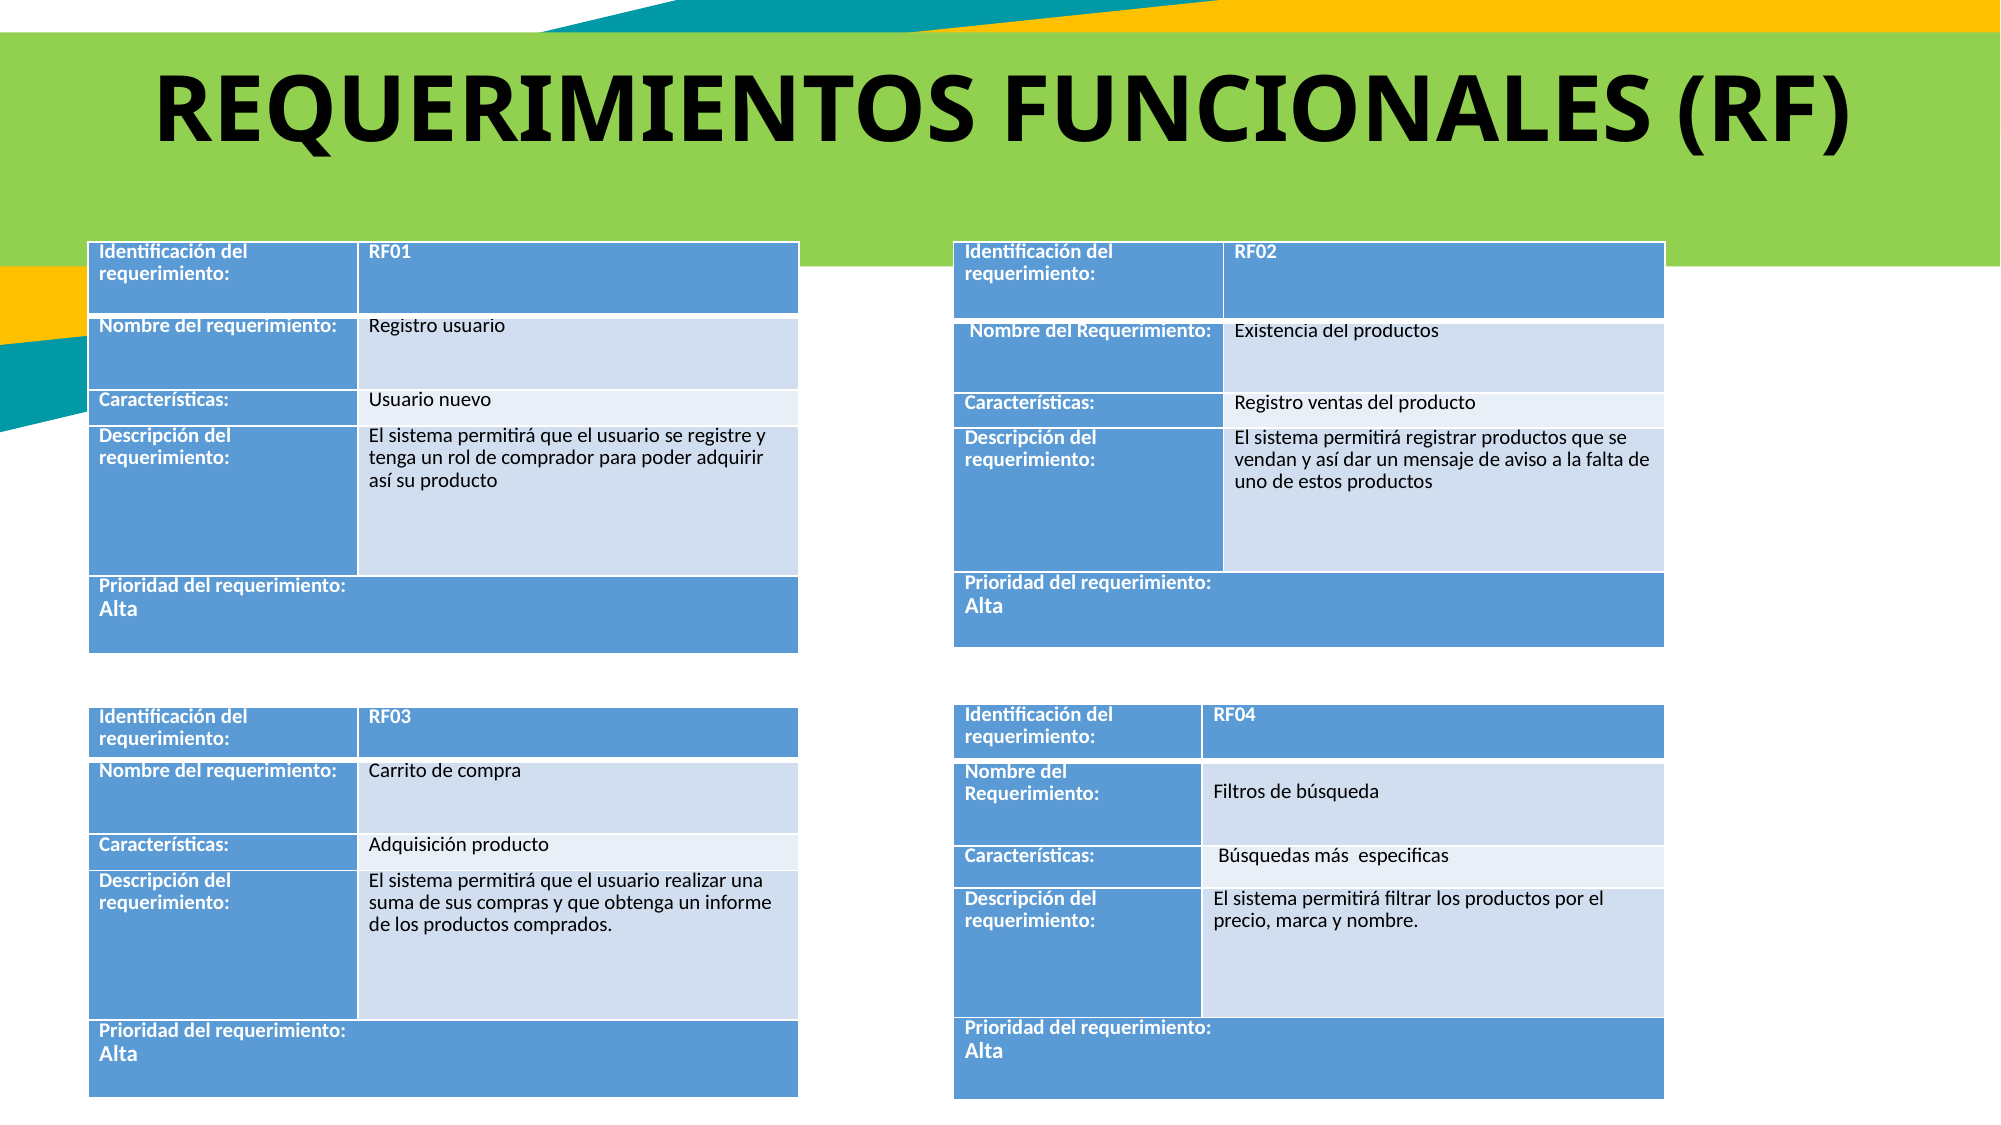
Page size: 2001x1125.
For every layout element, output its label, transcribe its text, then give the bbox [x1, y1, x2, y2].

table_cell Carrito de compra [359, 763, 798, 833]
table_cell Nombre del requerimiento: [89, 319, 357, 389]
table_cell Filtros de búsqueda [1203, 764, 1664, 845]
table_cell Descripción del requerimiento: [89, 871, 357, 1019]
table_cell Nombre del requerimiento: [89, 763, 357, 833]
table_header Identificación del requerimiento: [89, 243, 357, 313]
table_header RF02 [1224, 243, 1664, 318]
text_box REQUERIMIENTOS FUNCIONALES (RF) [137, 41, 1940, 167]
table_header RF03 [359, 708, 798, 757]
table_cell Adquisición producto [359, 835, 798, 870]
table_cell Características: [954, 394, 1223, 427]
table_cell Características: [89, 835, 357, 870]
table_cell Prioridad del requerimiento: Alta [89, 1021, 798, 1097]
table_cell Características: [89, 391, 357, 425]
table_header RF01 [359, 243, 798, 313]
table_cell El sistema permitirá filtrar los productos por el precio, marca y nombre. [1203, 889, 1664, 1017]
table_cell El sistema permitirá registrar productos que se vendan y así dar un mensaje de aviso a la falta de uno de estos productos [1224, 429, 1664, 571]
table_cell Descripción del requerimiento: [89, 427, 357, 575]
table_header RF04 [1203, 705, 1664, 758]
table_cell Usuario nuevo [359, 391, 798, 425]
table_cell Prioridad del requerimiento: Alta [89, 577, 798, 653]
table_header Identificación del requerimiento: [954, 705, 1201, 758]
table_cell Descripción del requerimiento: [954, 889, 1201, 1017]
table_cell Características: [954, 847, 1201, 887]
table_cell Prioridad del requerimiento: Alta [954, 573, 1664, 647]
table_cell Descripción del requerimiento: [954, 429, 1223, 571]
table_header Identificación del requerimiento: [954, 243, 1223, 318]
table_cell Búsquedas más especificas [1203, 847, 1664, 887]
table_header Identificación del requerimiento: [89, 708, 357, 757]
table_cell Prioridad del requerimiento: Alta [954, 1018, 1664, 1099]
table_cell Registro usuario [359, 319, 798, 389]
table_cell Registro ventas del producto [1224, 394, 1664, 427]
table_cell Existencia del productos [1224, 324, 1664, 392]
table_cell Nombre del Requerimiento: [954, 764, 1201, 845]
table_cell El sistema permitirá que el usuario se registre y tenga un rol de comprador para poder adquirir así su producto [359, 427, 798, 575]
table_cell Nombre del Requerimiento: [954, 324, 1223, 392]
table_cell El sistema permitirá que el usuario realizar una suma de sus compras y que obtenga un informe de los productos comprados. [359, 871, 798, 1019]
